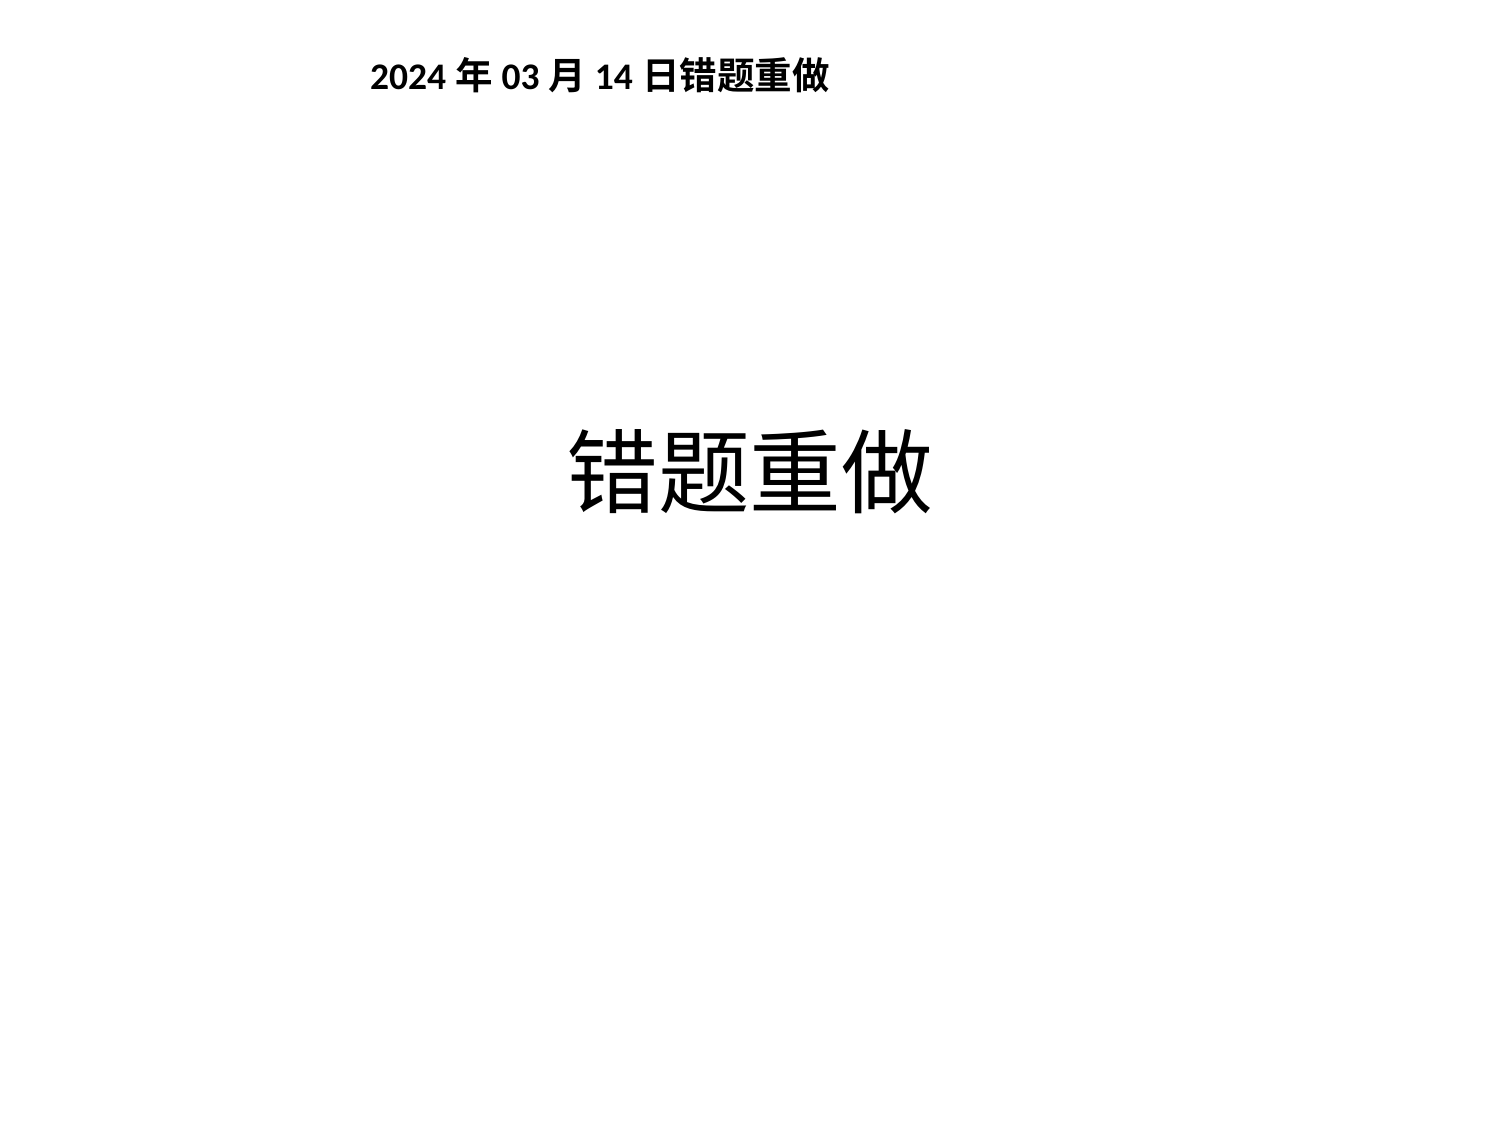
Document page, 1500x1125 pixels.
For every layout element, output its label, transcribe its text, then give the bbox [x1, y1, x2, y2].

title 错题重做 [112, 349, 1388, 591]
text_box 2024年03月14日错题重做 [355, 0, 845, 105]
